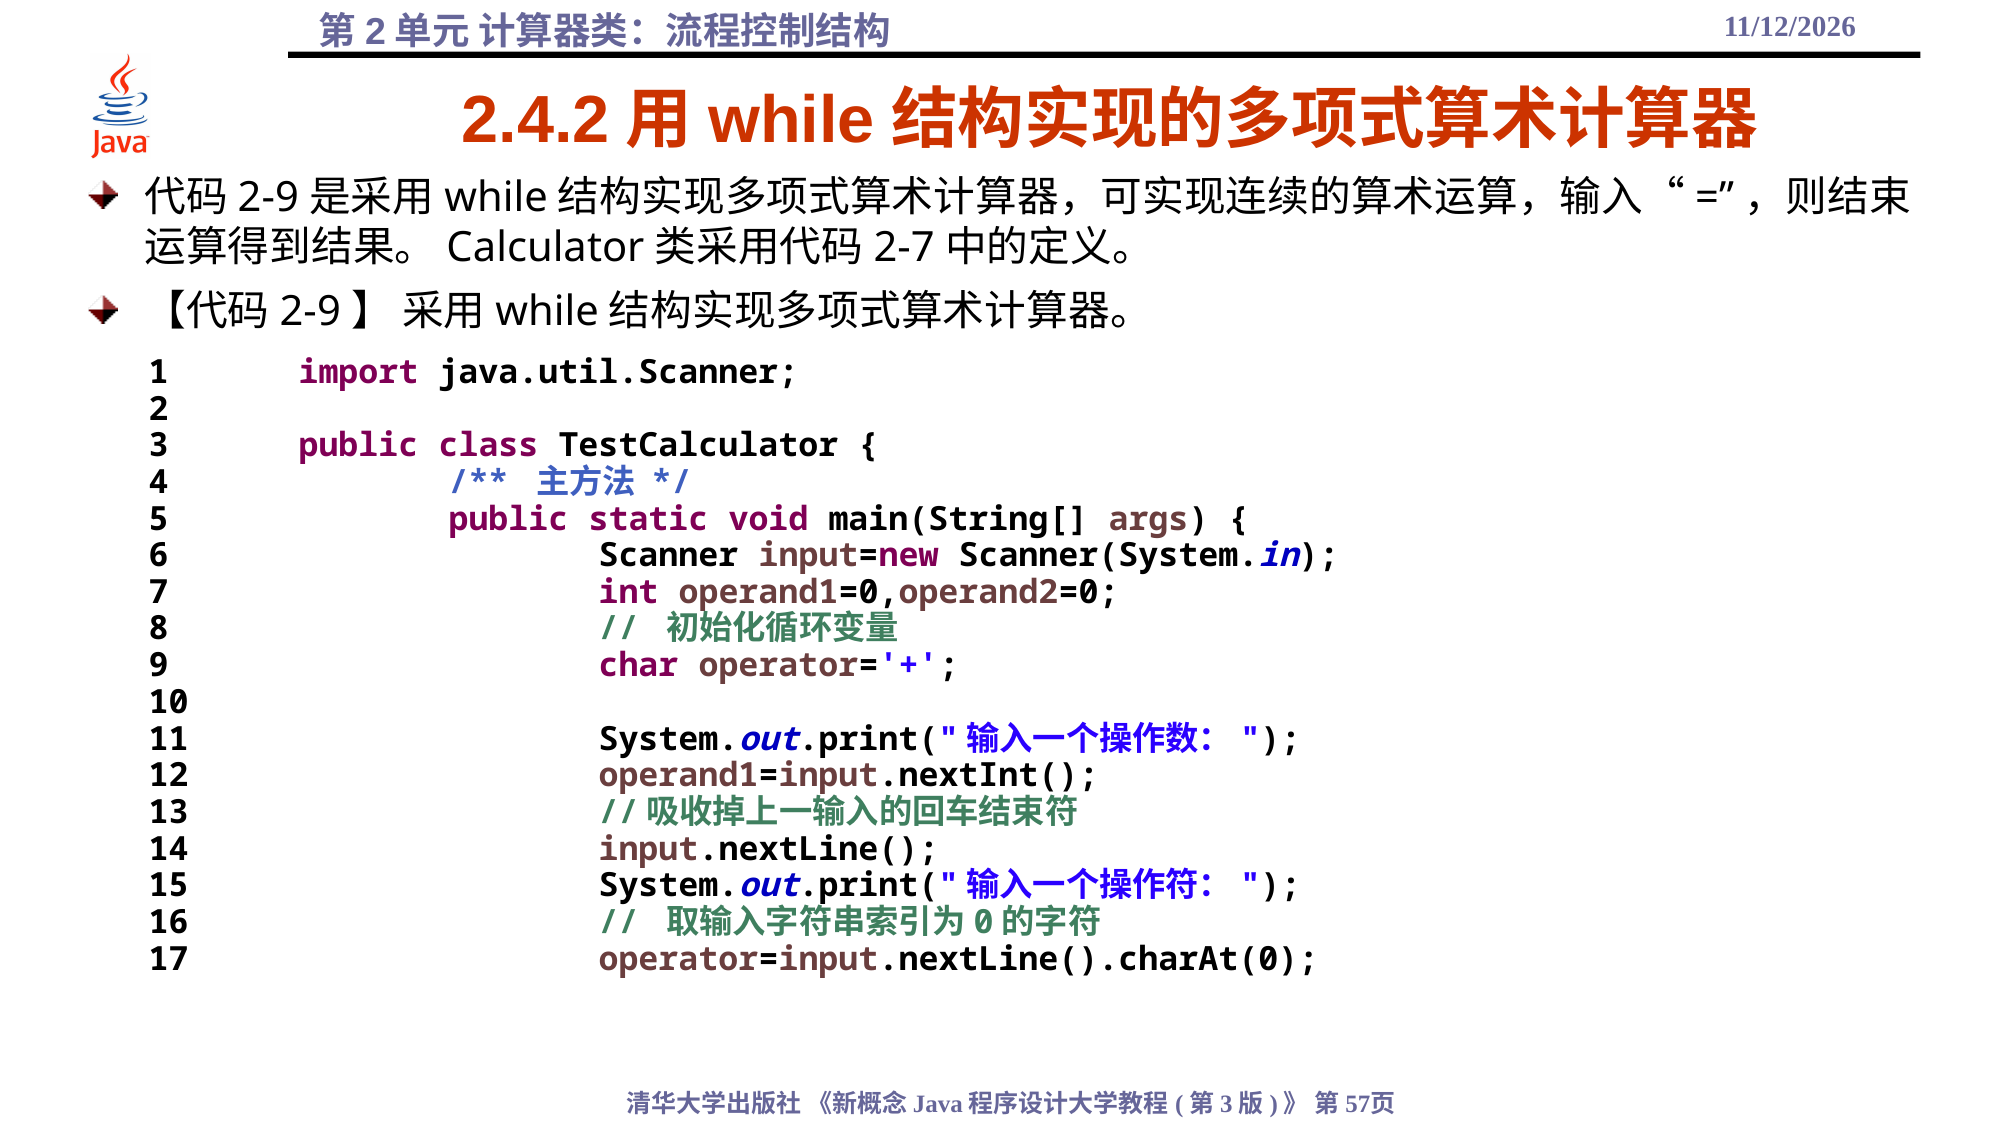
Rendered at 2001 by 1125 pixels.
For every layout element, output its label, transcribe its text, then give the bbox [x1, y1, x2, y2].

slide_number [1579, 0, 2000, 48]
picture [87, 179, 118, 209]
text_box 1 import java.util.Scanner; 2 3 public class TestCalculator { 4 /** 主方法 */ 5 public static void main(String[] args) { 6 Scanner input=new Scanner(System.in); 7 int operand1=0,operand2=0; 8 // 初始化循环变量 9 char operator='+'; 10 11 System.out.print("输入一个操作数："); 12 operand1=input.nextInt(); 13 //吸收掉上一输入的回车结束符 14 input.nextLine(); 15 System.out.print("输入一个操作符："); 16 // 取输入字符串索引为0的字符 17 operator=input.nextLine().charAt(0); [133, 357, 1968, 985]
picture [90, 53, 151, 159]
picture [87, 294, 118, 324]
title 2.4.2用while结构实现的多项式算术计算器 [272, 63, 1949, 164]
list 代码2-9是采用while结构实现多项式算术计算器，可实现连续的算术运算，输入“=”，则结束运算得到结果。Calculator类采用代码2-7中的定义。 【代码2-9】 采用while结构实现多项式算术计算器。 [72, 161, 1938, 447]
